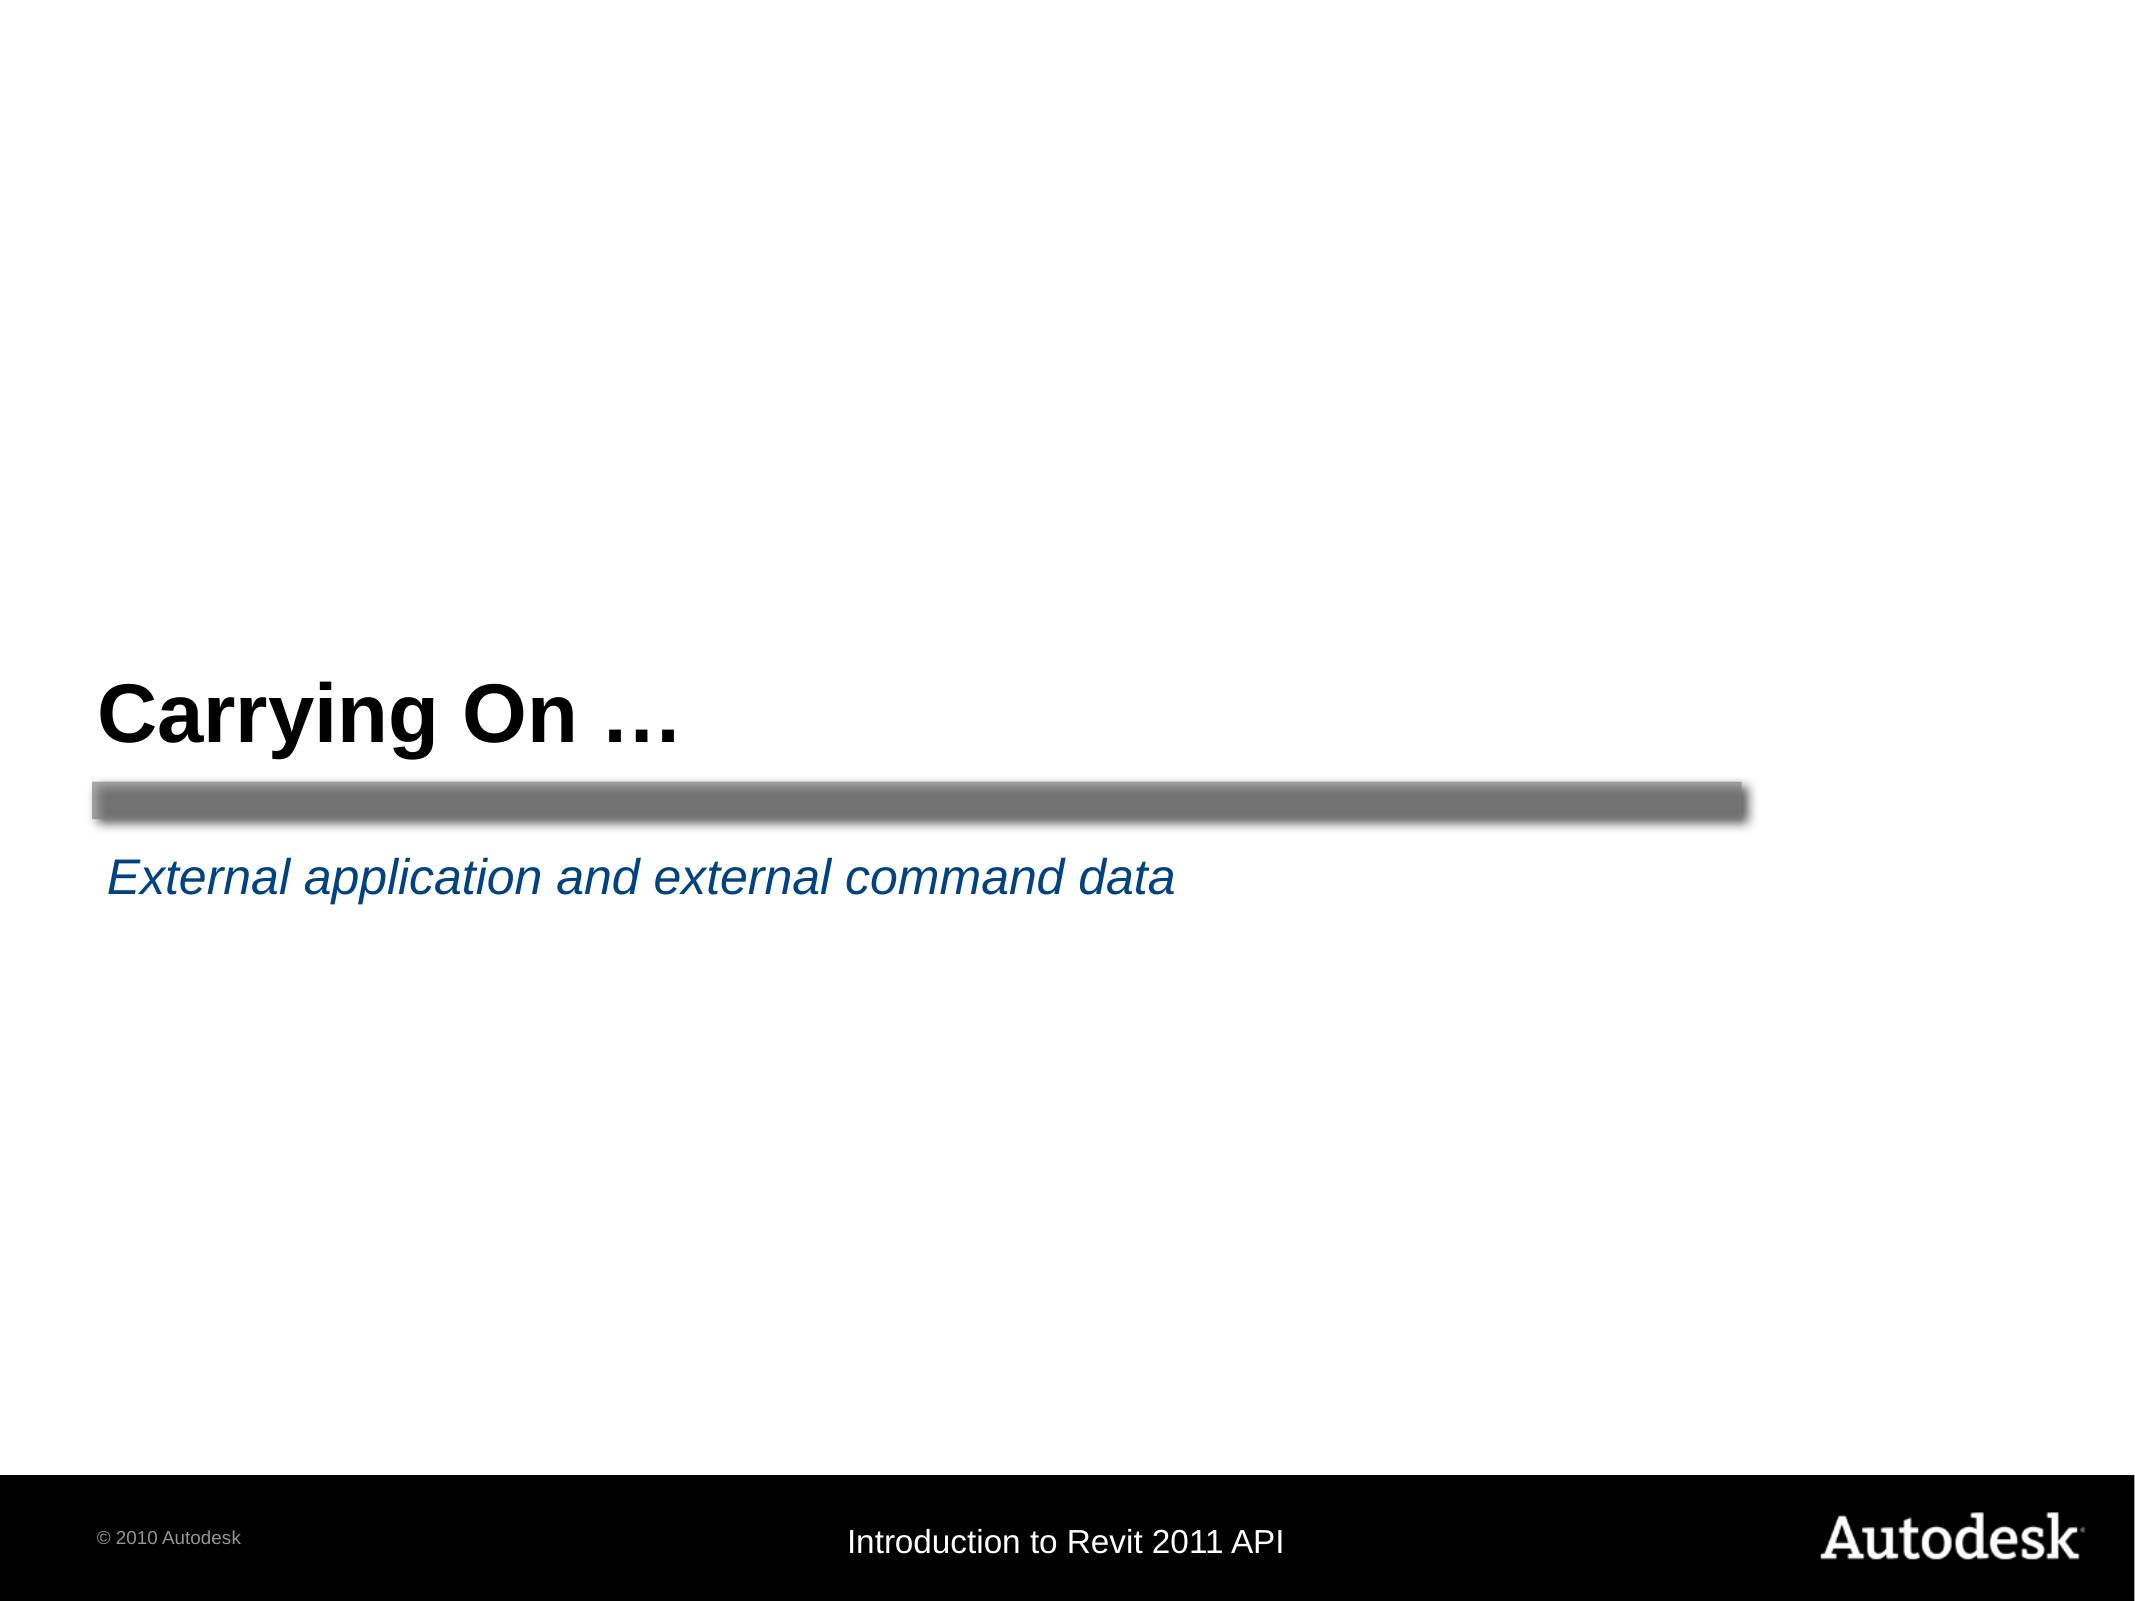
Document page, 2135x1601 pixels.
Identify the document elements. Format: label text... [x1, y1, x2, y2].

text_box External application and external command data [92, 837, 1743, 1034]
picture [0, 1475, 2135, 1601]
title Carrying On … [96, 591, 2028, 826]
